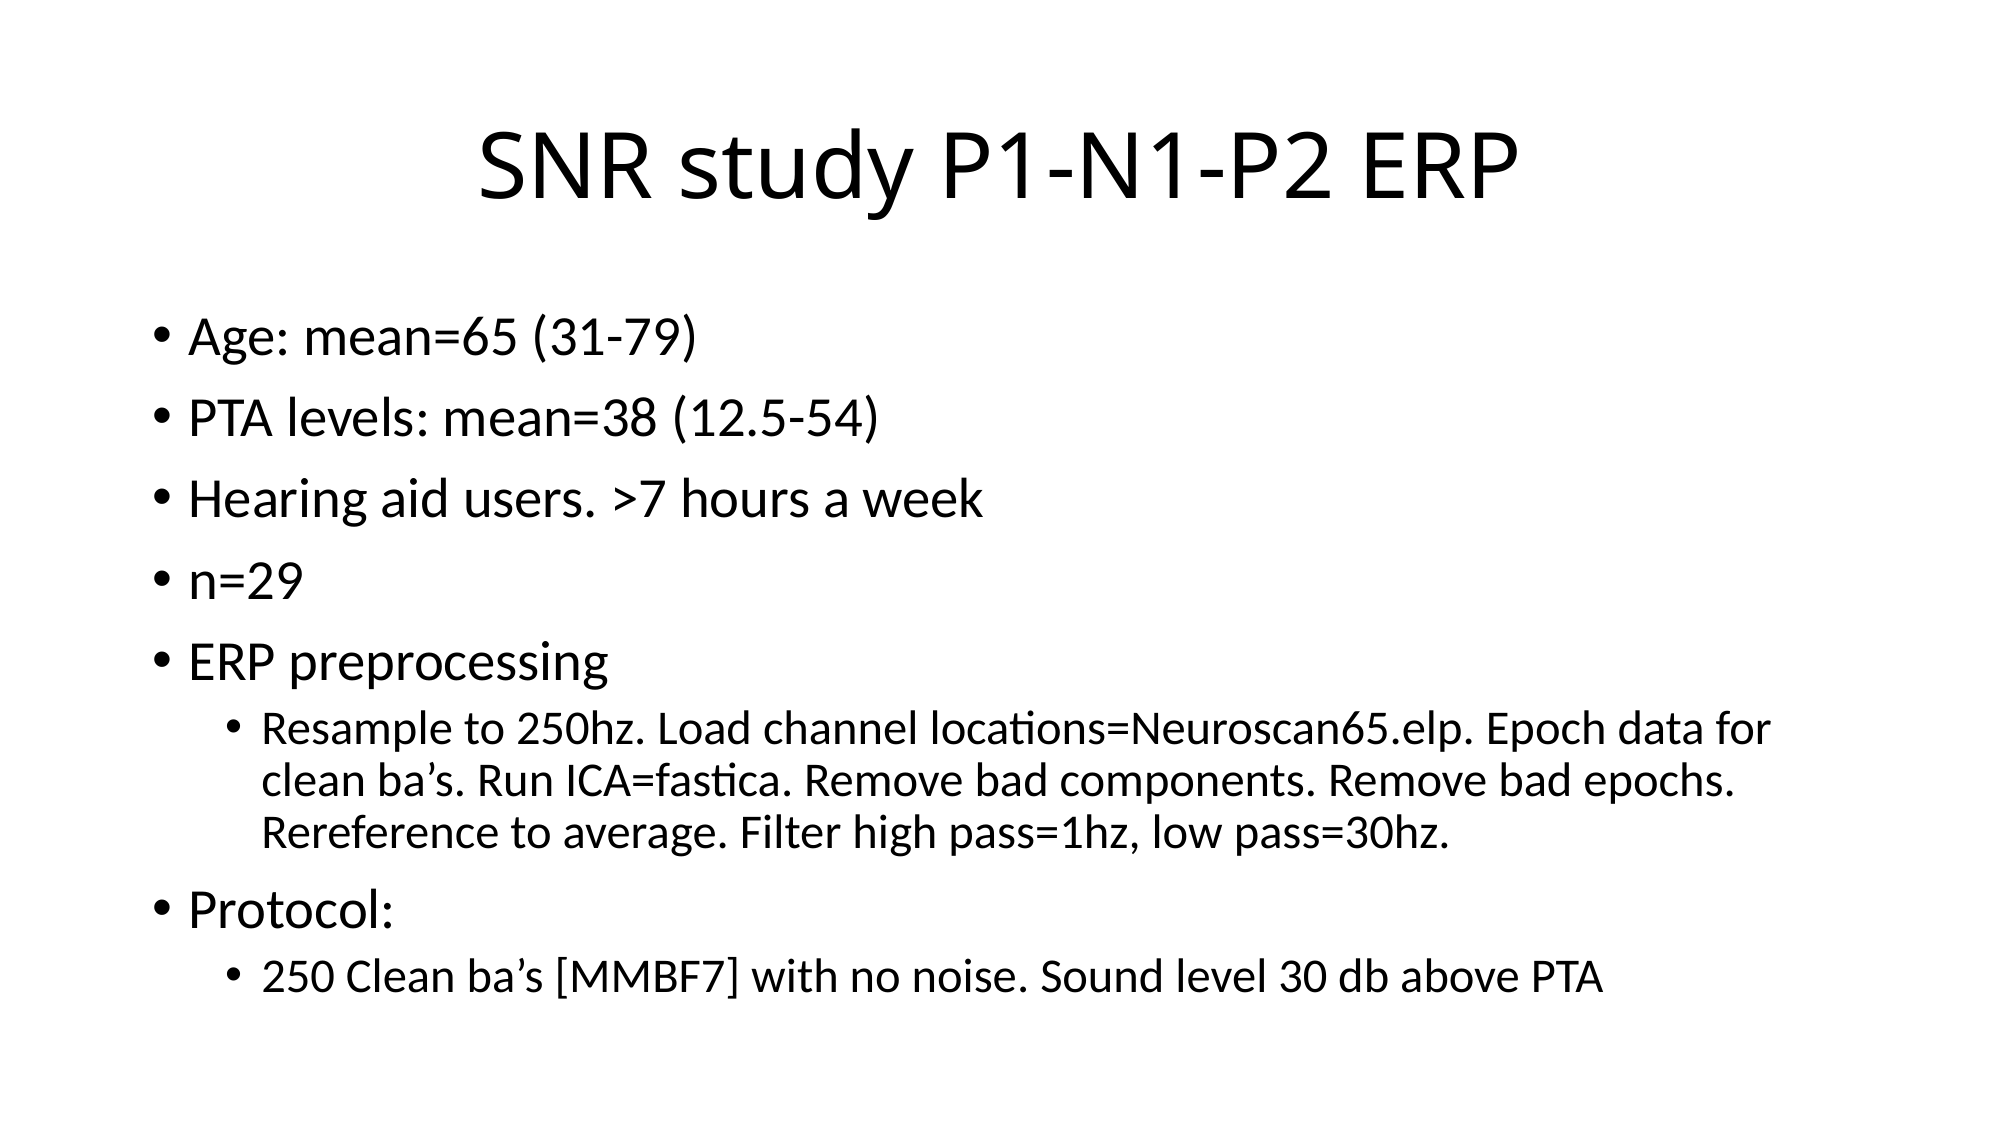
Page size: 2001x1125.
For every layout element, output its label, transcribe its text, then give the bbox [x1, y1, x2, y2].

title SNR study P1-N1-P2 ERP [137, 59, 1863, 278]
list Age: mean=65 (31-79) PTA levels: mean=38 (12.5-54) Hearing aid users. >7 hours a week n=29 ERP preprocessing Resample to 250hz. Load channel locations=Neuroscan65.elp. Epoch data for clean ba’s. Run ICA=fastica. Remove bad components. Remove bad epochs. Rereference to average. Filter high pass=1hz, low pass=30hz. Protocol: 250 Clean ba’s [MMBF7] with no noise. Sound level 30 db above PTA [137, 299, 1863, 1014]
